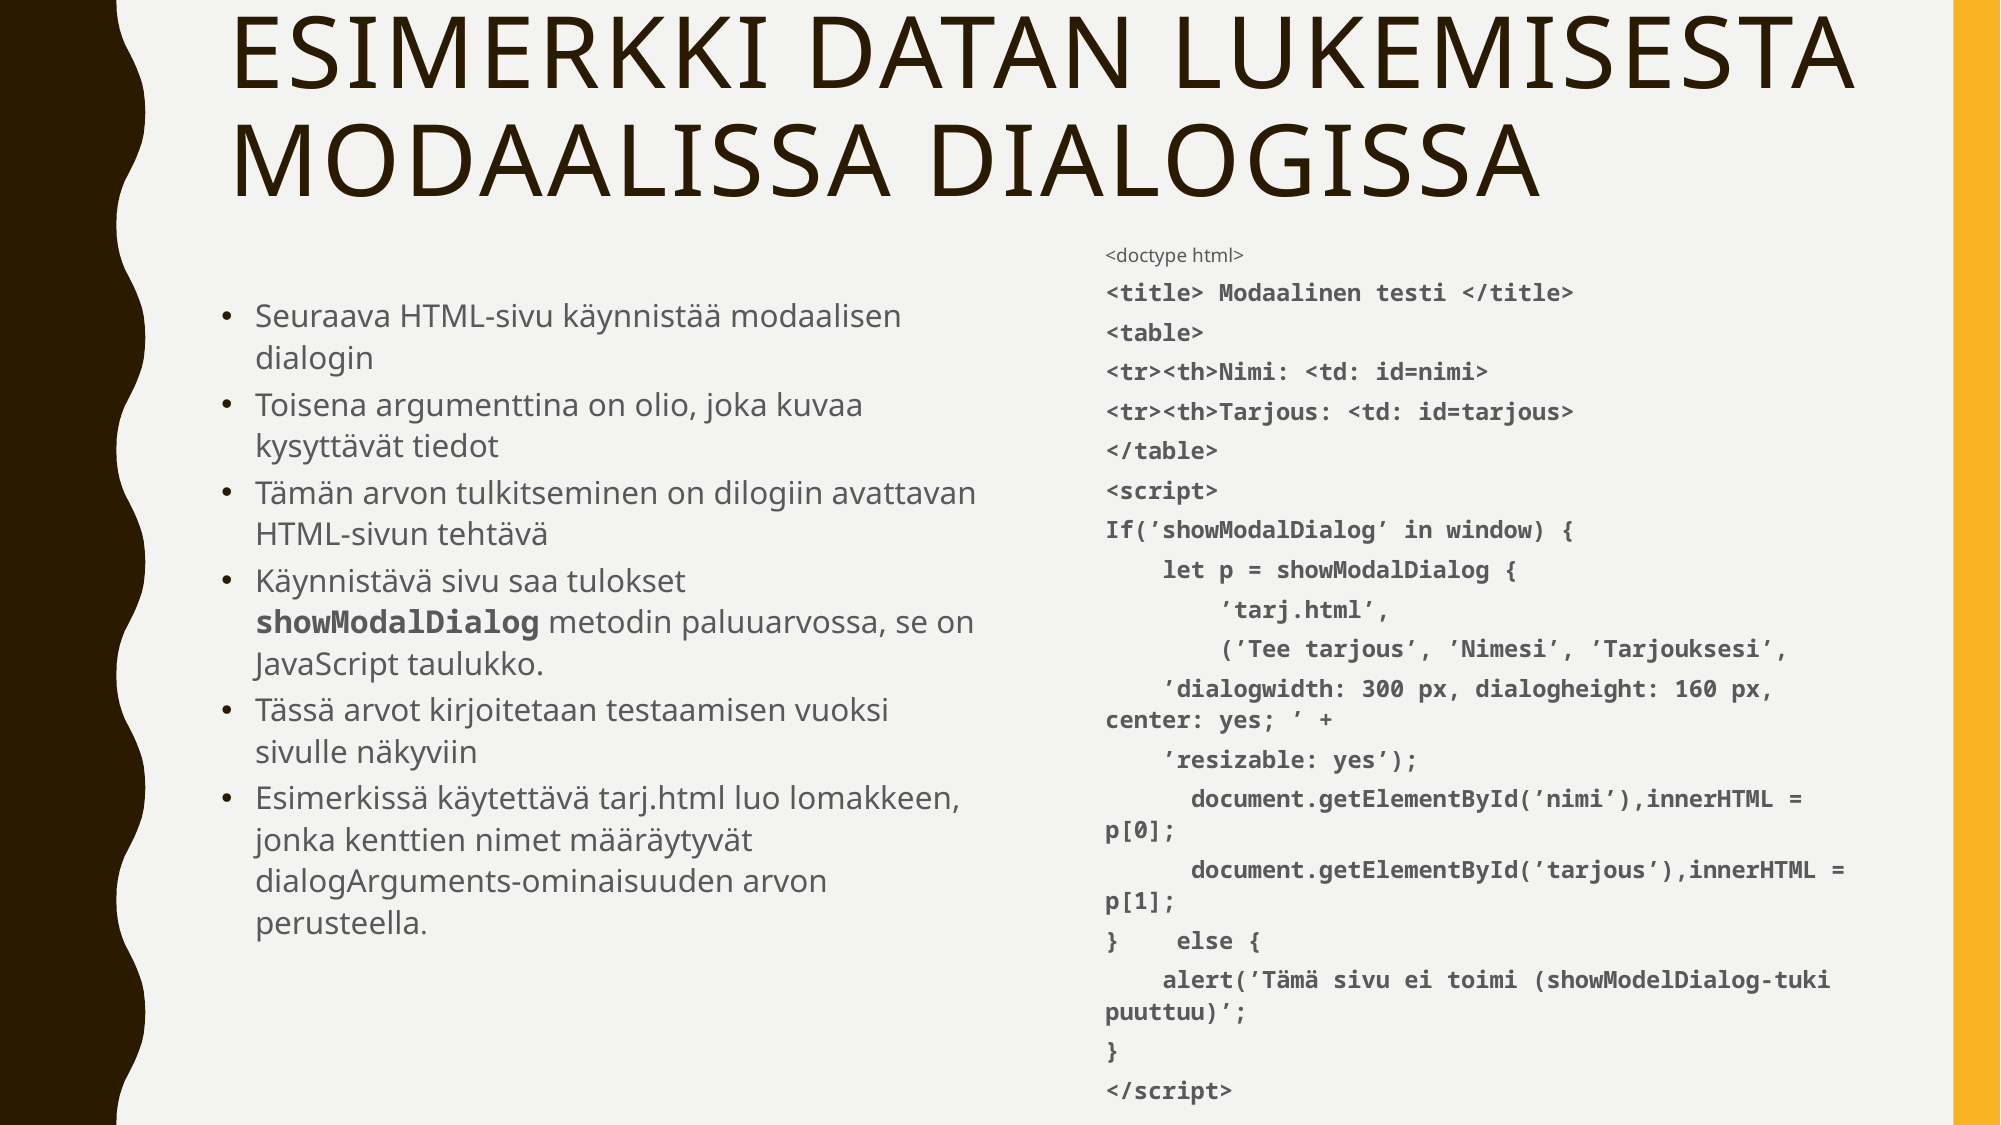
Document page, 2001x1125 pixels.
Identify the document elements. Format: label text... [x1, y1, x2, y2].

list <doctype html> <title> Modaalinen testi </title> <table> <tr><th>Nimi: <td: id=nimi> <tr><th>Tarjous: <td: id=tarjous> </table> <script> If(’showModalDialog’ in window) { let p = showModalDialog { ’tarj.html’, (’Tee tarjous’, ’Nimesi’, ’Tarjouksesi’, ’dialogwidth: 300 px, dialogheight: 160 px, center: yes; ’ + ’resizable: yes’); document.getElementById(’nimi’),innerHTML = p[0]; document.getElementById(’tarjous’),innerHTML = p[1]; } else { alert(’Tämä sivu ei toimi (showModelDialog-tuki puuttuu)’; } </script> [1090, 234, 1878, 1125]
list Seuraava HTML-sivu käynnistää modaalisen dialogin Toisena argumenttina on olio, joka kuvaa kysyttävät tiedot Tämän arvon tulkitseminen on dilogiin avattavan HTML-sivun tehtävä Käynnistävä sivu saa tulokset showModalDialog metodin paluuarvossa, se on JavaScript taulukko. Tässä arvot kirjoitetaan testaamisen vuoksi sivulle näkyviin Esimerkissä käytettävä tarj.html luo lomakkeen, jonka kenttien nimet määräytyvät dialogArguments-ominaisuuden arvon perusteella. [206, 285, 994, 969]
title Esimerkki datan lukemisesta modaalissa dialogissa [213, 0, 1883, 240]
